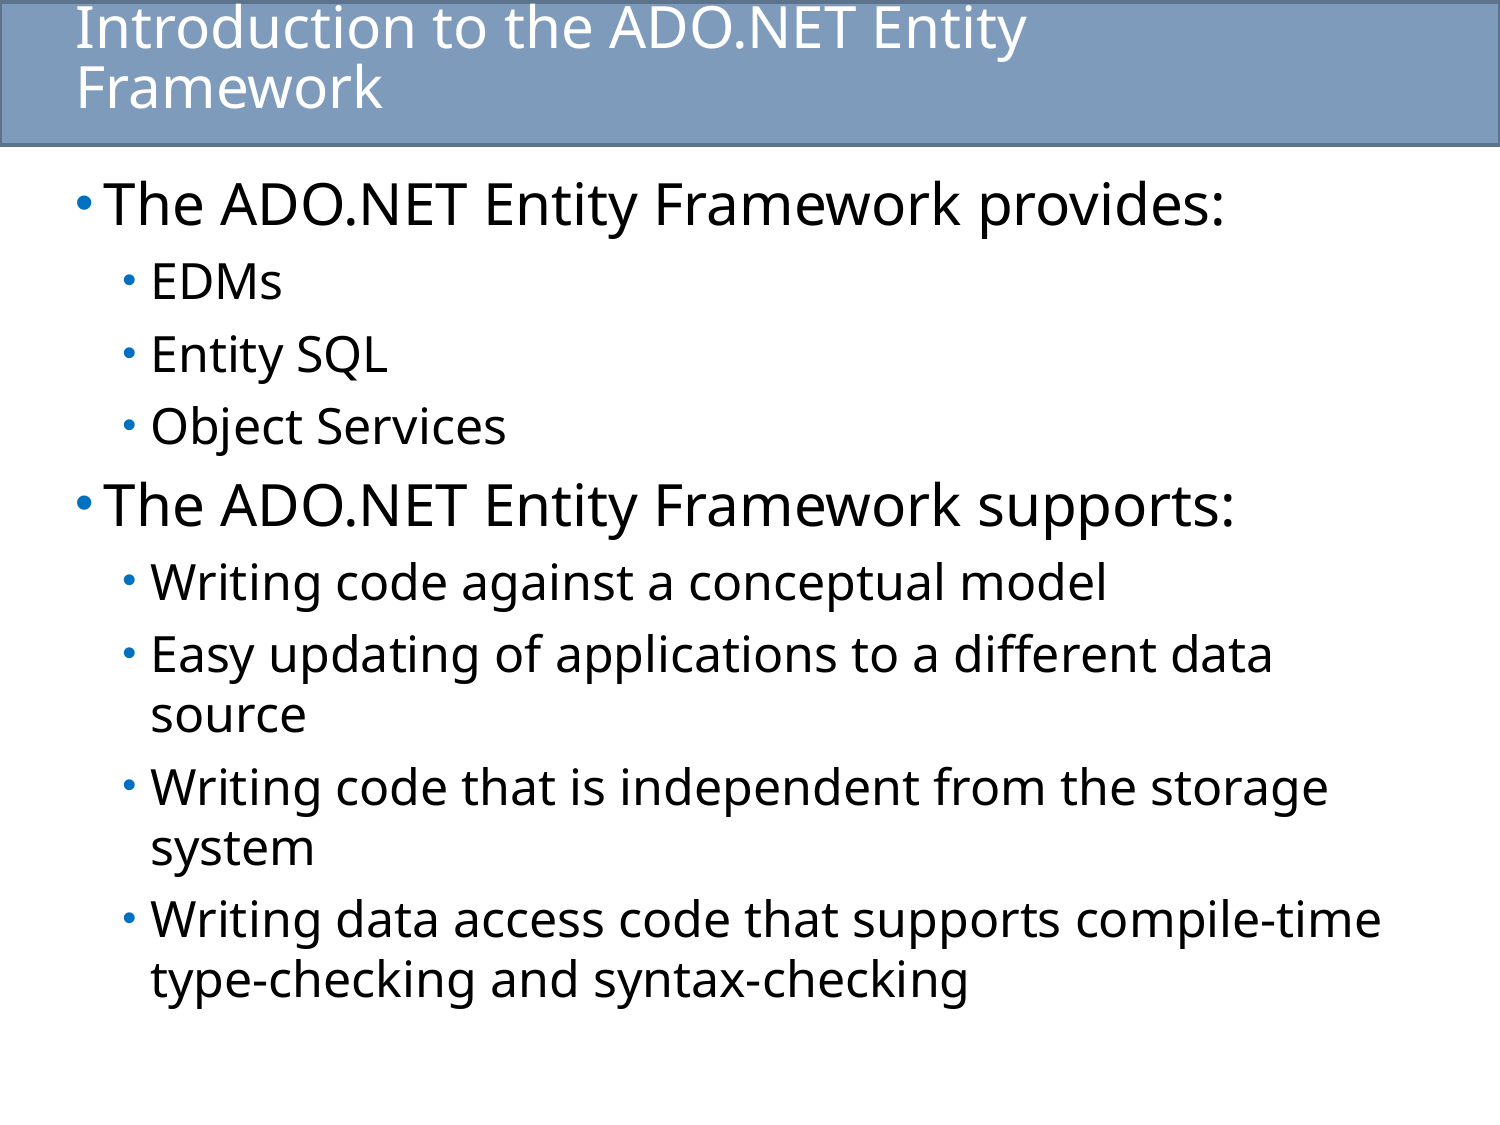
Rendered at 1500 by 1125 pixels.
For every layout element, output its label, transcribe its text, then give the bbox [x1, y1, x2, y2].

title Introduction to the ADO.NET Entity Framework [75, 0, 1351, 122]
list The ADO.NET Entity Framework provides: EDMs Entity SQL Object Services The ADO.NET Entity Framework supports: Writing code against a conceptual model Easy updating of applications to a different data source Writing code that is independent from the storage system Writing data access code that supports compile-time type-checking and syntax-checking [74, 167, 1408, 1013]
